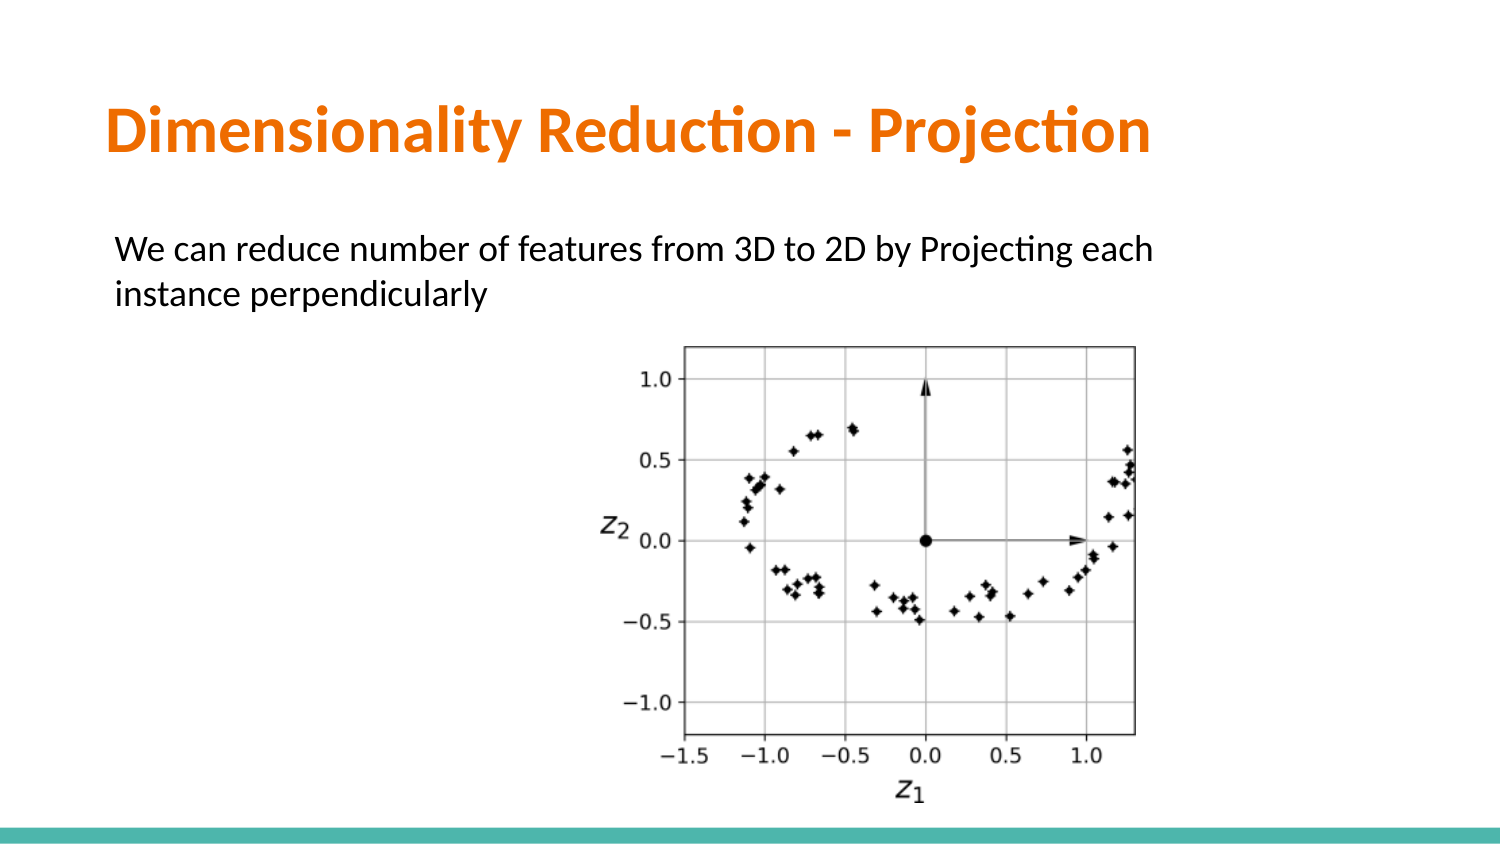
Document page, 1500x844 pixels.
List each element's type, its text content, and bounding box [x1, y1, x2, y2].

title Dimensionality Reduction - Projection [103, 83, 1188, 227]
picture [599, 346, 1136, 803]
text_box We can reduce number of features from 3D to 2D by Projecting each instance perpendicularly [112, 221, 1256, 314]
